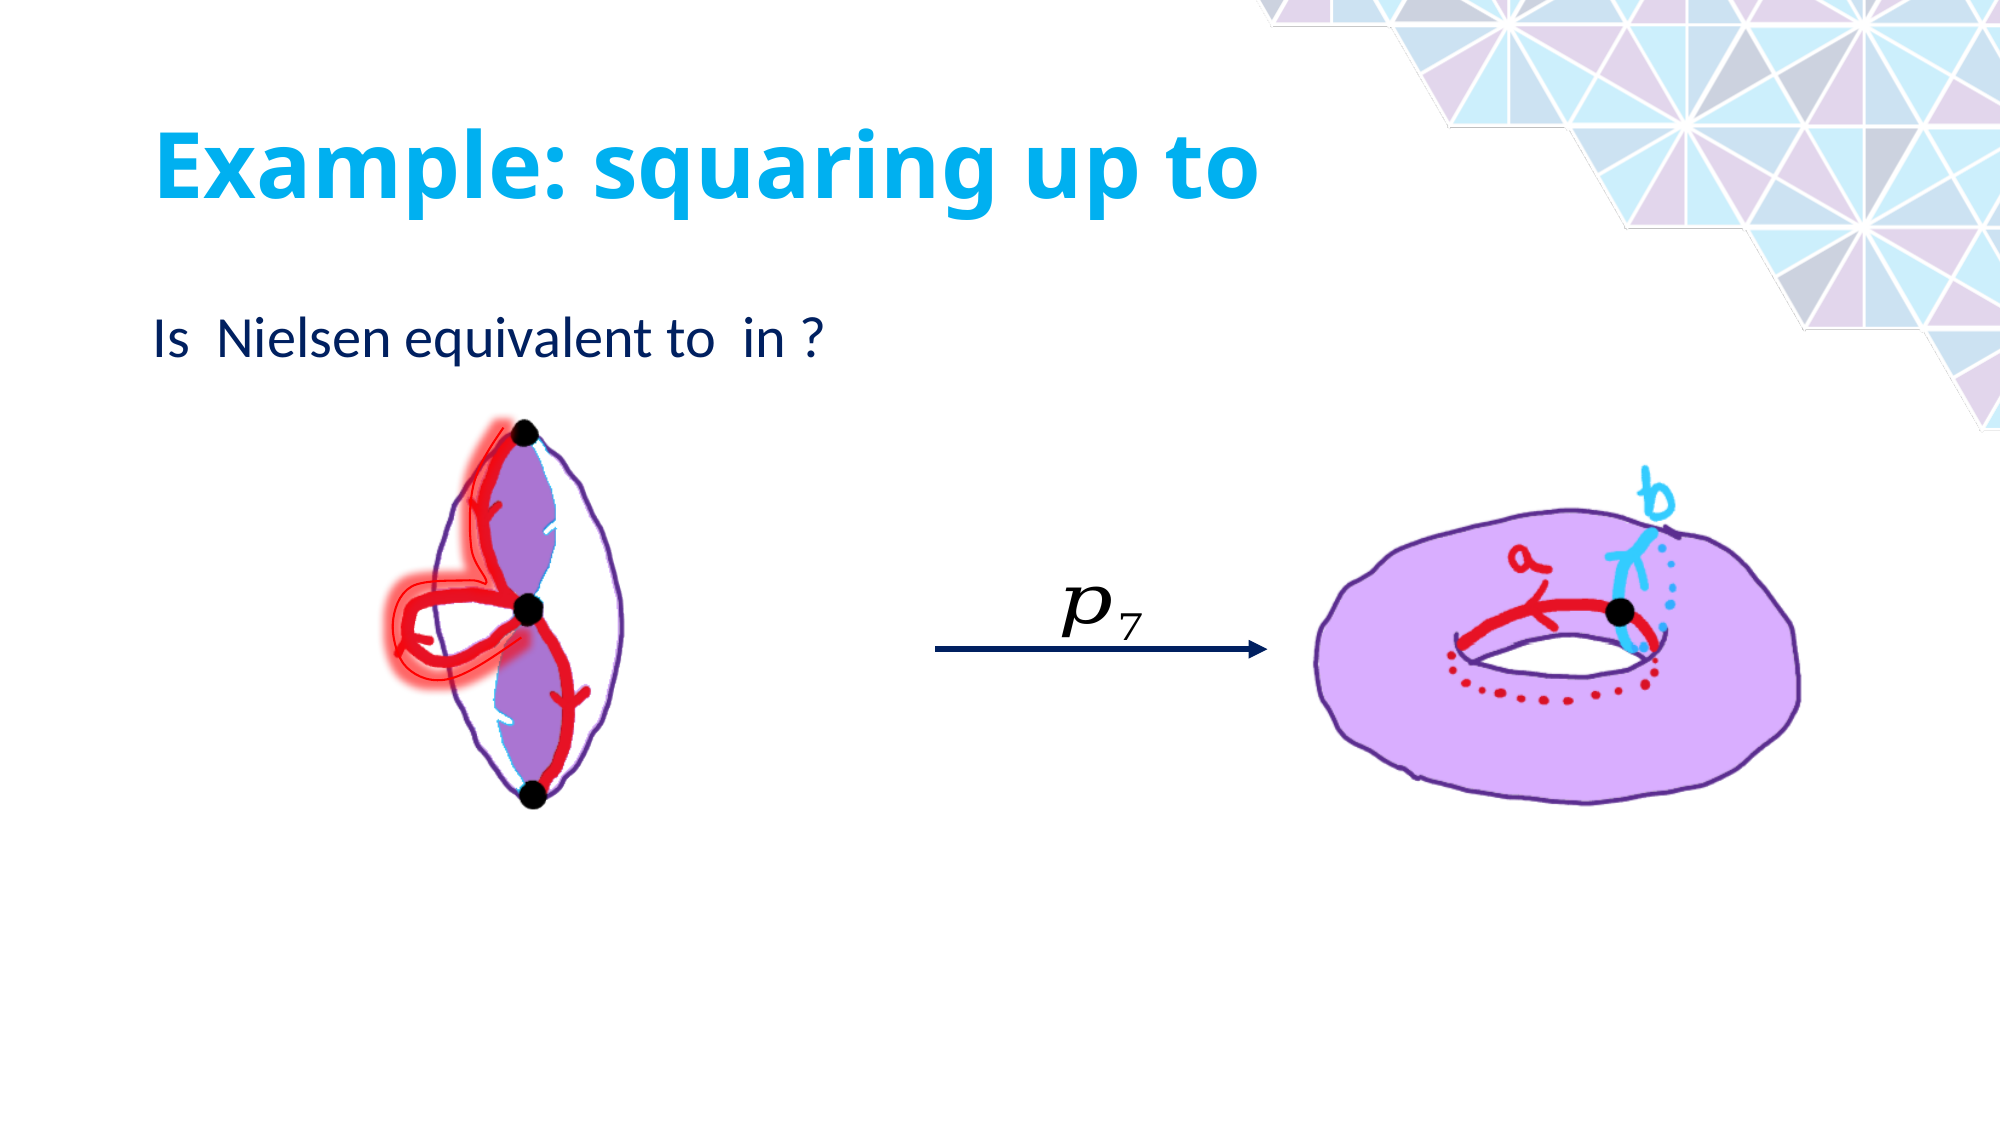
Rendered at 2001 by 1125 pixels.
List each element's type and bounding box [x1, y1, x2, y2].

picture [373, 388, 659, 841]
picture [1210, 0, 2000, 843]
picture [1223, 159, 1242, 187]
